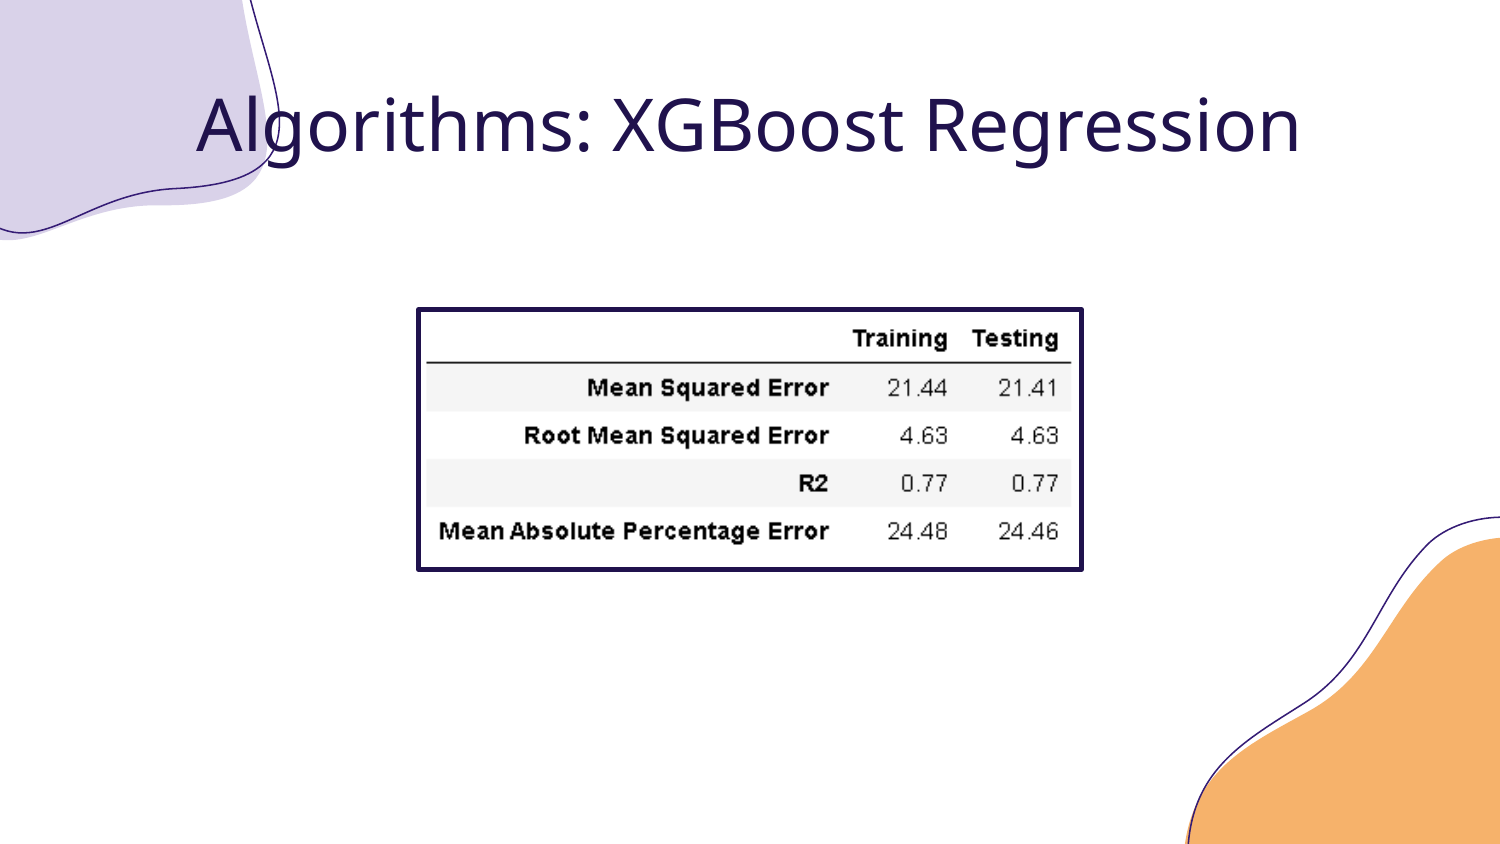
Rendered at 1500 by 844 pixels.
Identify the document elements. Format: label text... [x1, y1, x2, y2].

picture [420, 311, 1080, 568]
title Algorithms: XGBoost Regression [0, 63, 1500, 150]
